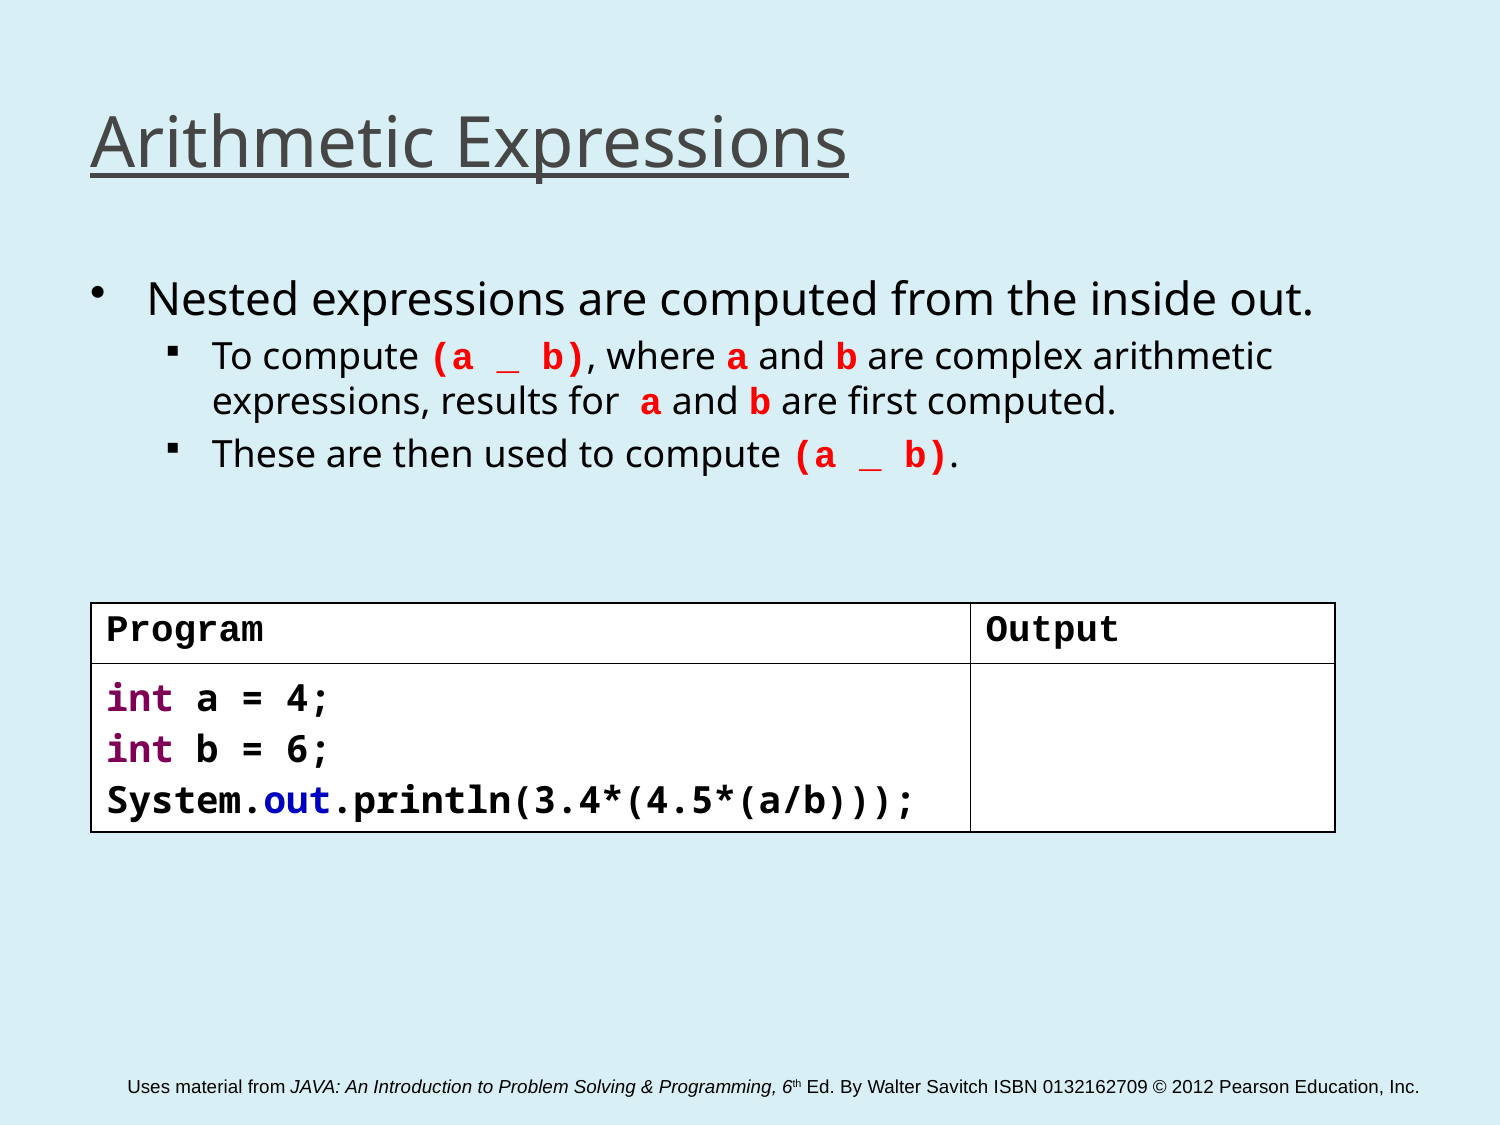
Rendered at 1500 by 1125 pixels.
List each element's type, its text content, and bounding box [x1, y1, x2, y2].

table_cell int a = 4; int b = 6; System.out.println(3.4*(4.5*(a/b))); [92, 664, 970, 831]
list Nested expressions are computed from the inside out. To compute (a _ b), where a and b are complex arithmetic expressions, results for a and b are first computed. These are then used to compute (a _ b). [75, 262, 1425, 1005]
table_cell [971, 664, 1334, 831]
table_header Output [971, 604, 1334, 663]
table_header Program [92, 604, 970, 663]
title Arithmetic Expressions [75, 45, 1425, 233]
